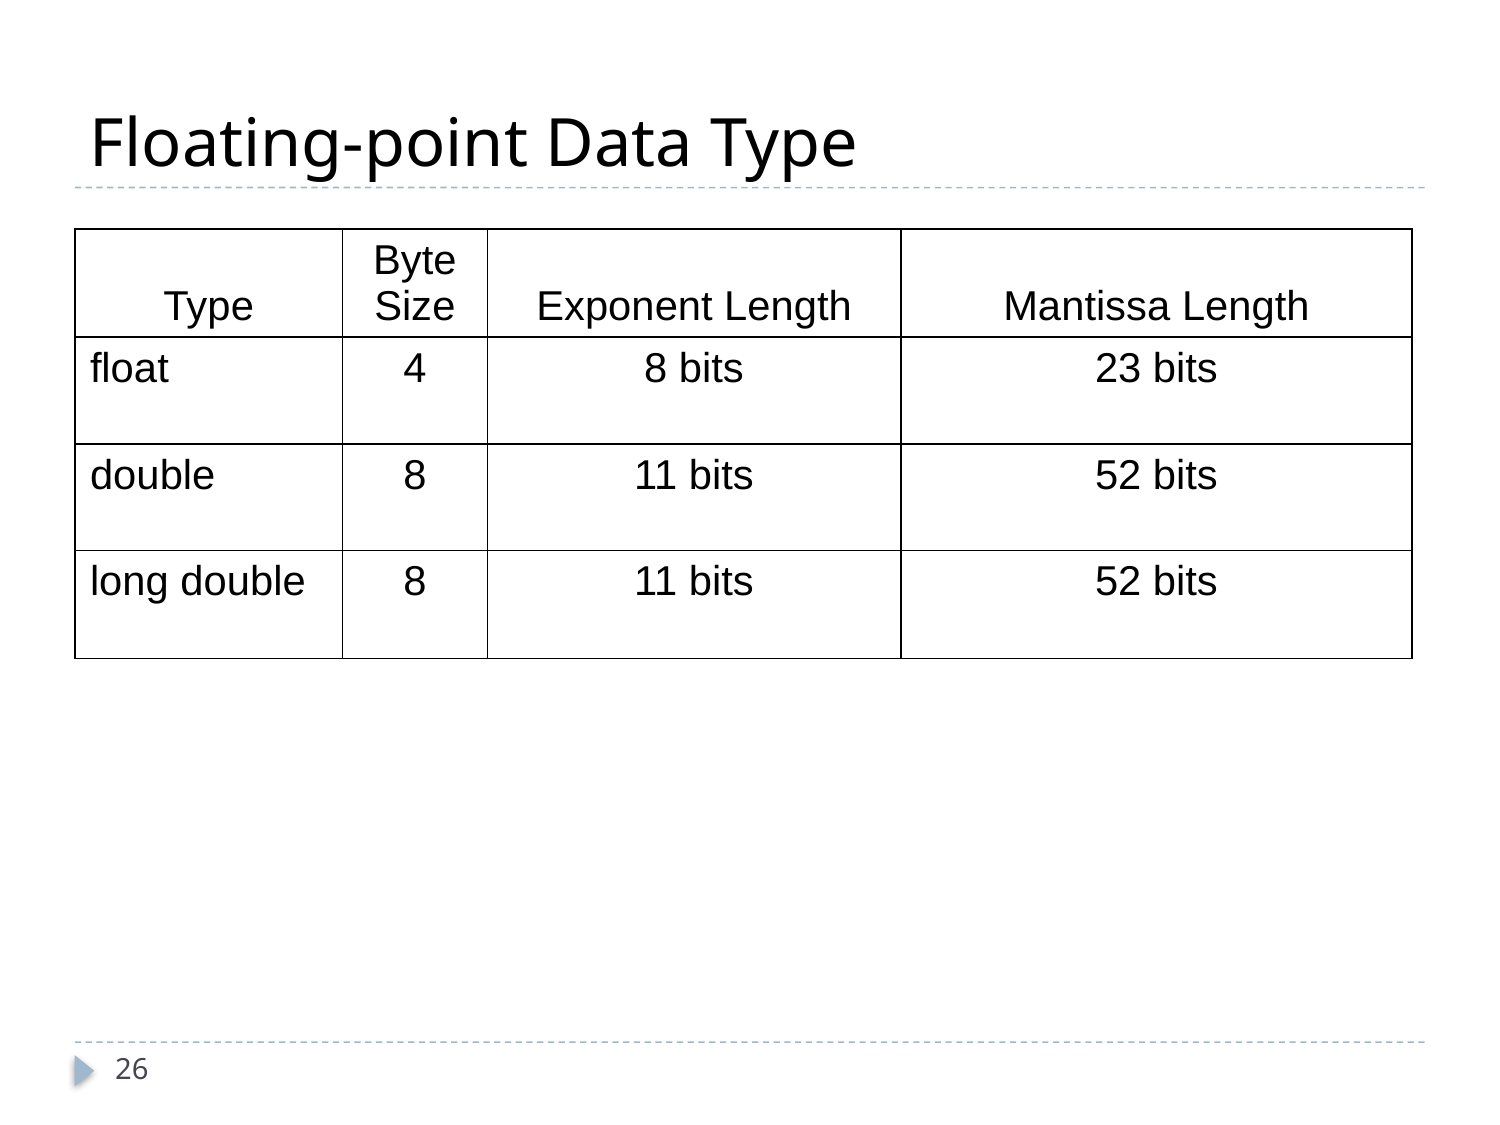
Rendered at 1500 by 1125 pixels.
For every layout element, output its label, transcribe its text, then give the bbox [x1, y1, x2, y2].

title Floating-point Data Type [75, 24, 1425, 188]
slide_number 26 [100, 1042, 426, 1103]
list [75, 200, 1425, 1088]
